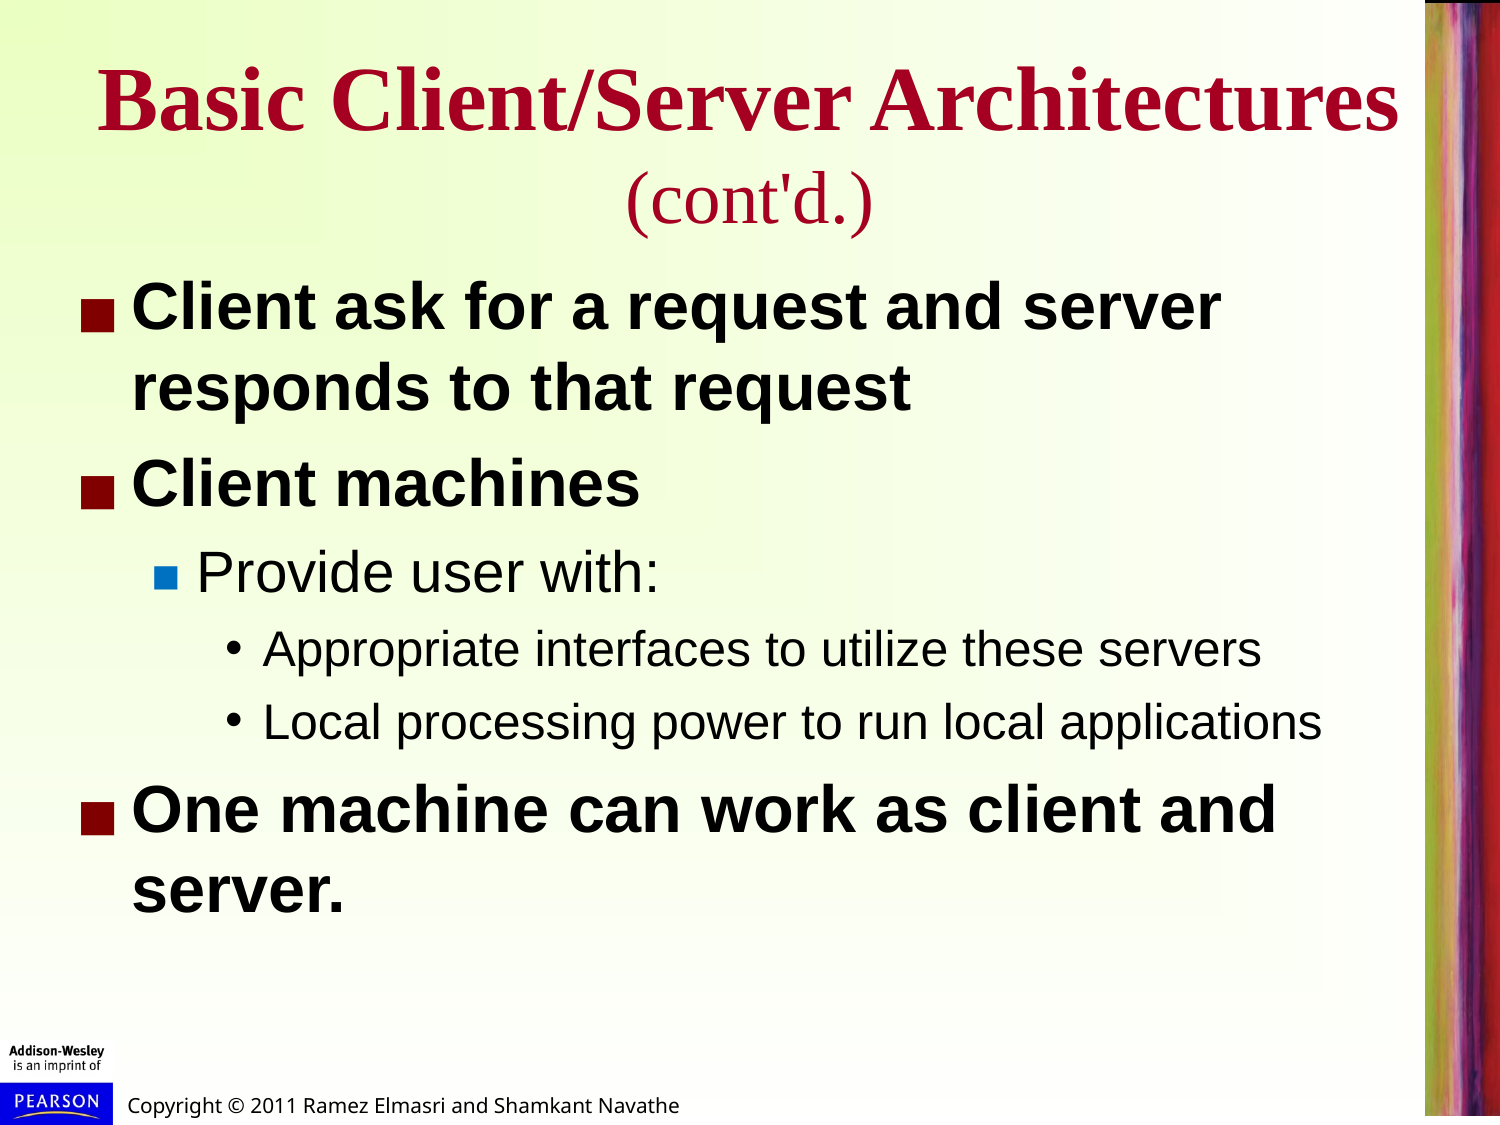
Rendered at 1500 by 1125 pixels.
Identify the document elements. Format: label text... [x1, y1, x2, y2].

picture [0, 0, 1500, 1125]
list Client ask for a request and server responds to that request Client machines Provide user with: Appropriate interfaces to utilize these servers Local processing power to run local applications One machine can work as client and server. [75, 263, 1425, 1006]
title Basic Client/Server Architectures (cont'd.) [75, 44, 1425, 233]
